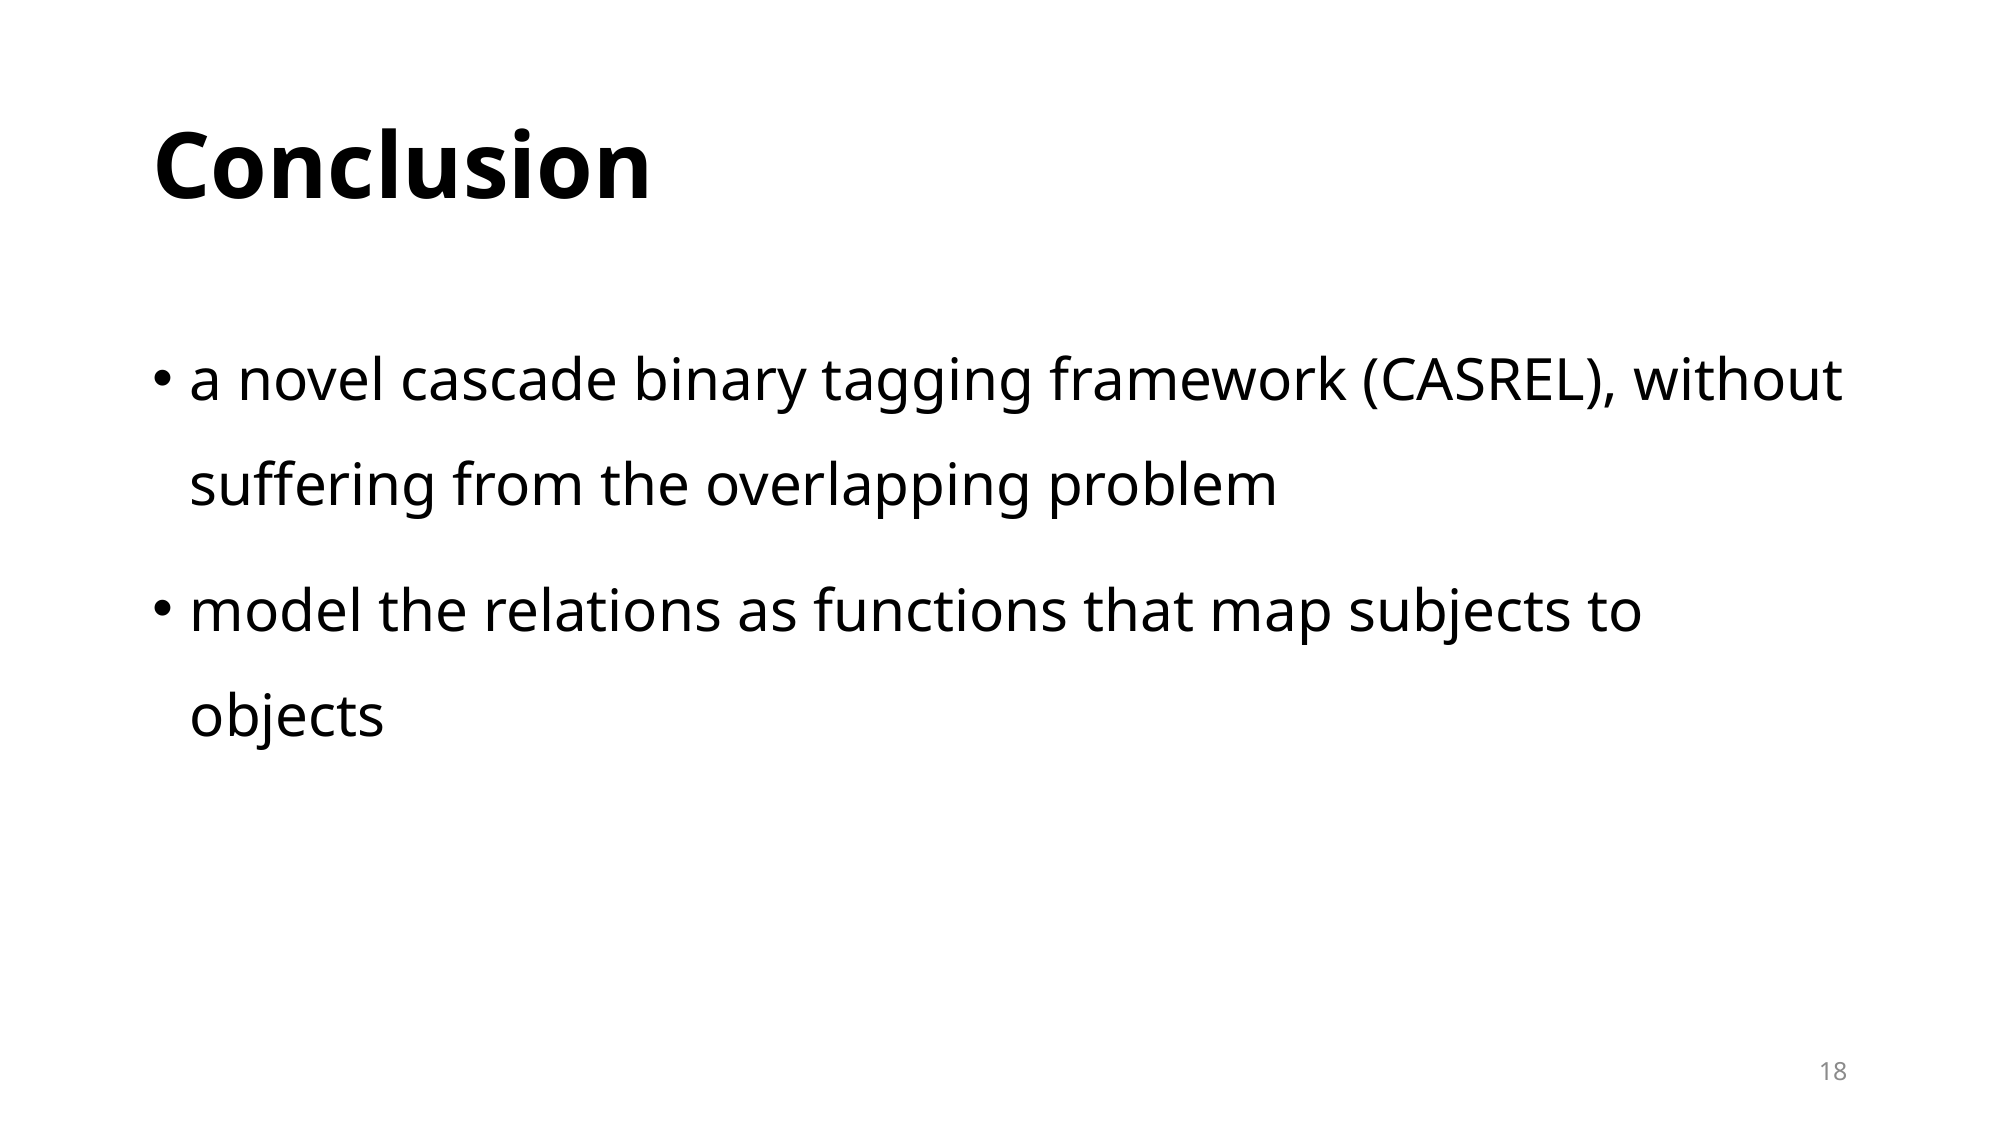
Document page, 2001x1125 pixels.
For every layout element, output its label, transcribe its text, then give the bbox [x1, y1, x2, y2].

list a novel cascade binary tagging framework (CASREL), without suffering from the overlapping problem model the relations as functions that map subjects to objects [137, 299, 1863, 1014]
title Conclusion [137, 59, 1863, 278]
slide_number 18 [1412, 1042, 1863, 1103]
